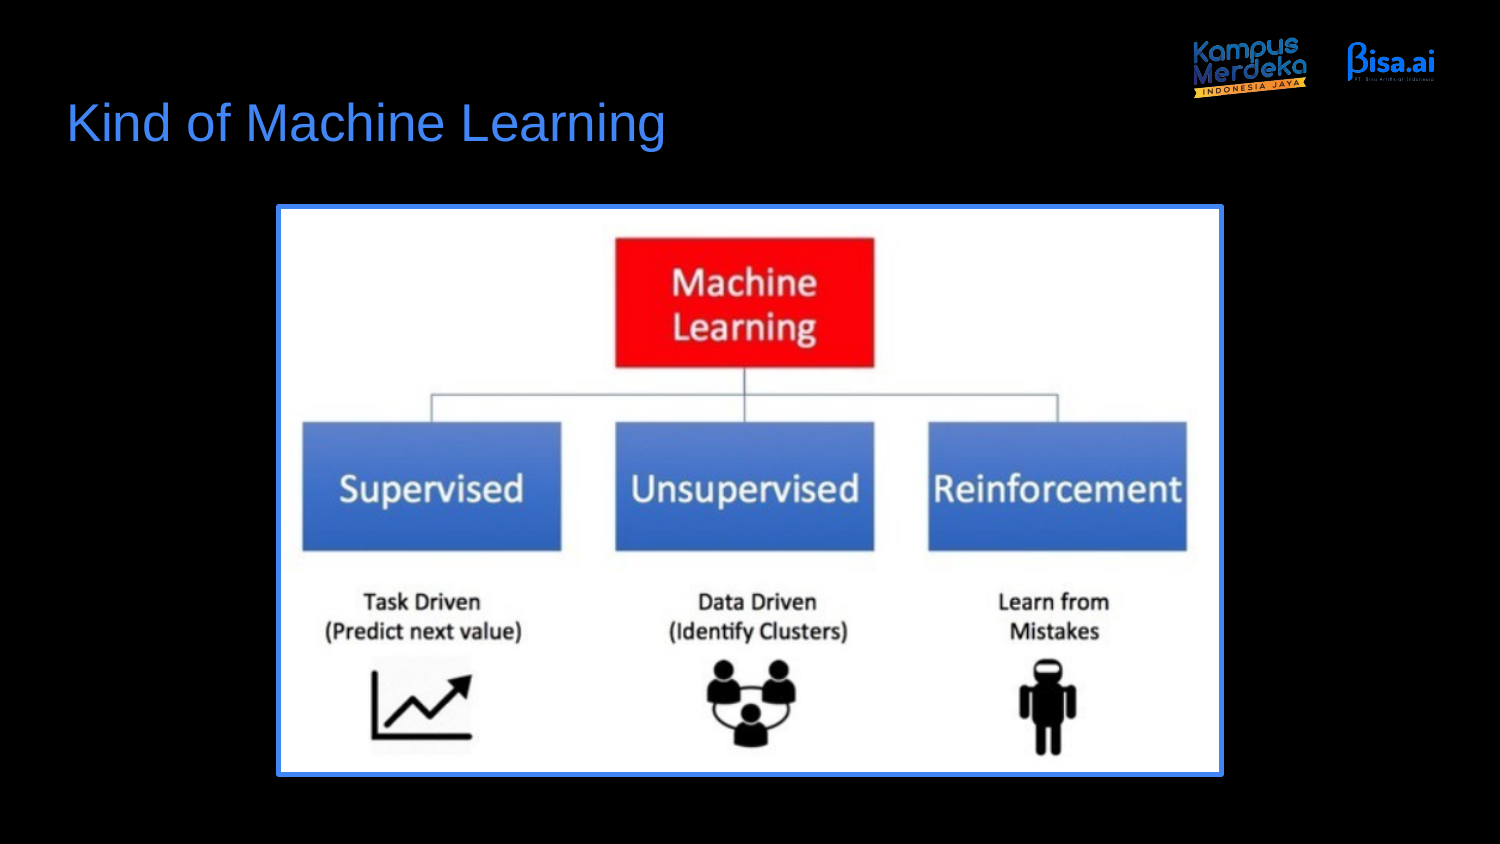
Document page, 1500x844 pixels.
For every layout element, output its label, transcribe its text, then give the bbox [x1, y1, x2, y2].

title Kind of Machine Learning [51, 72, 1449, 167]
picture [280, 208, 1220, 773]
picture [1335, 9, 1450, 123]
picture [1171, 19, 1327, 114]
